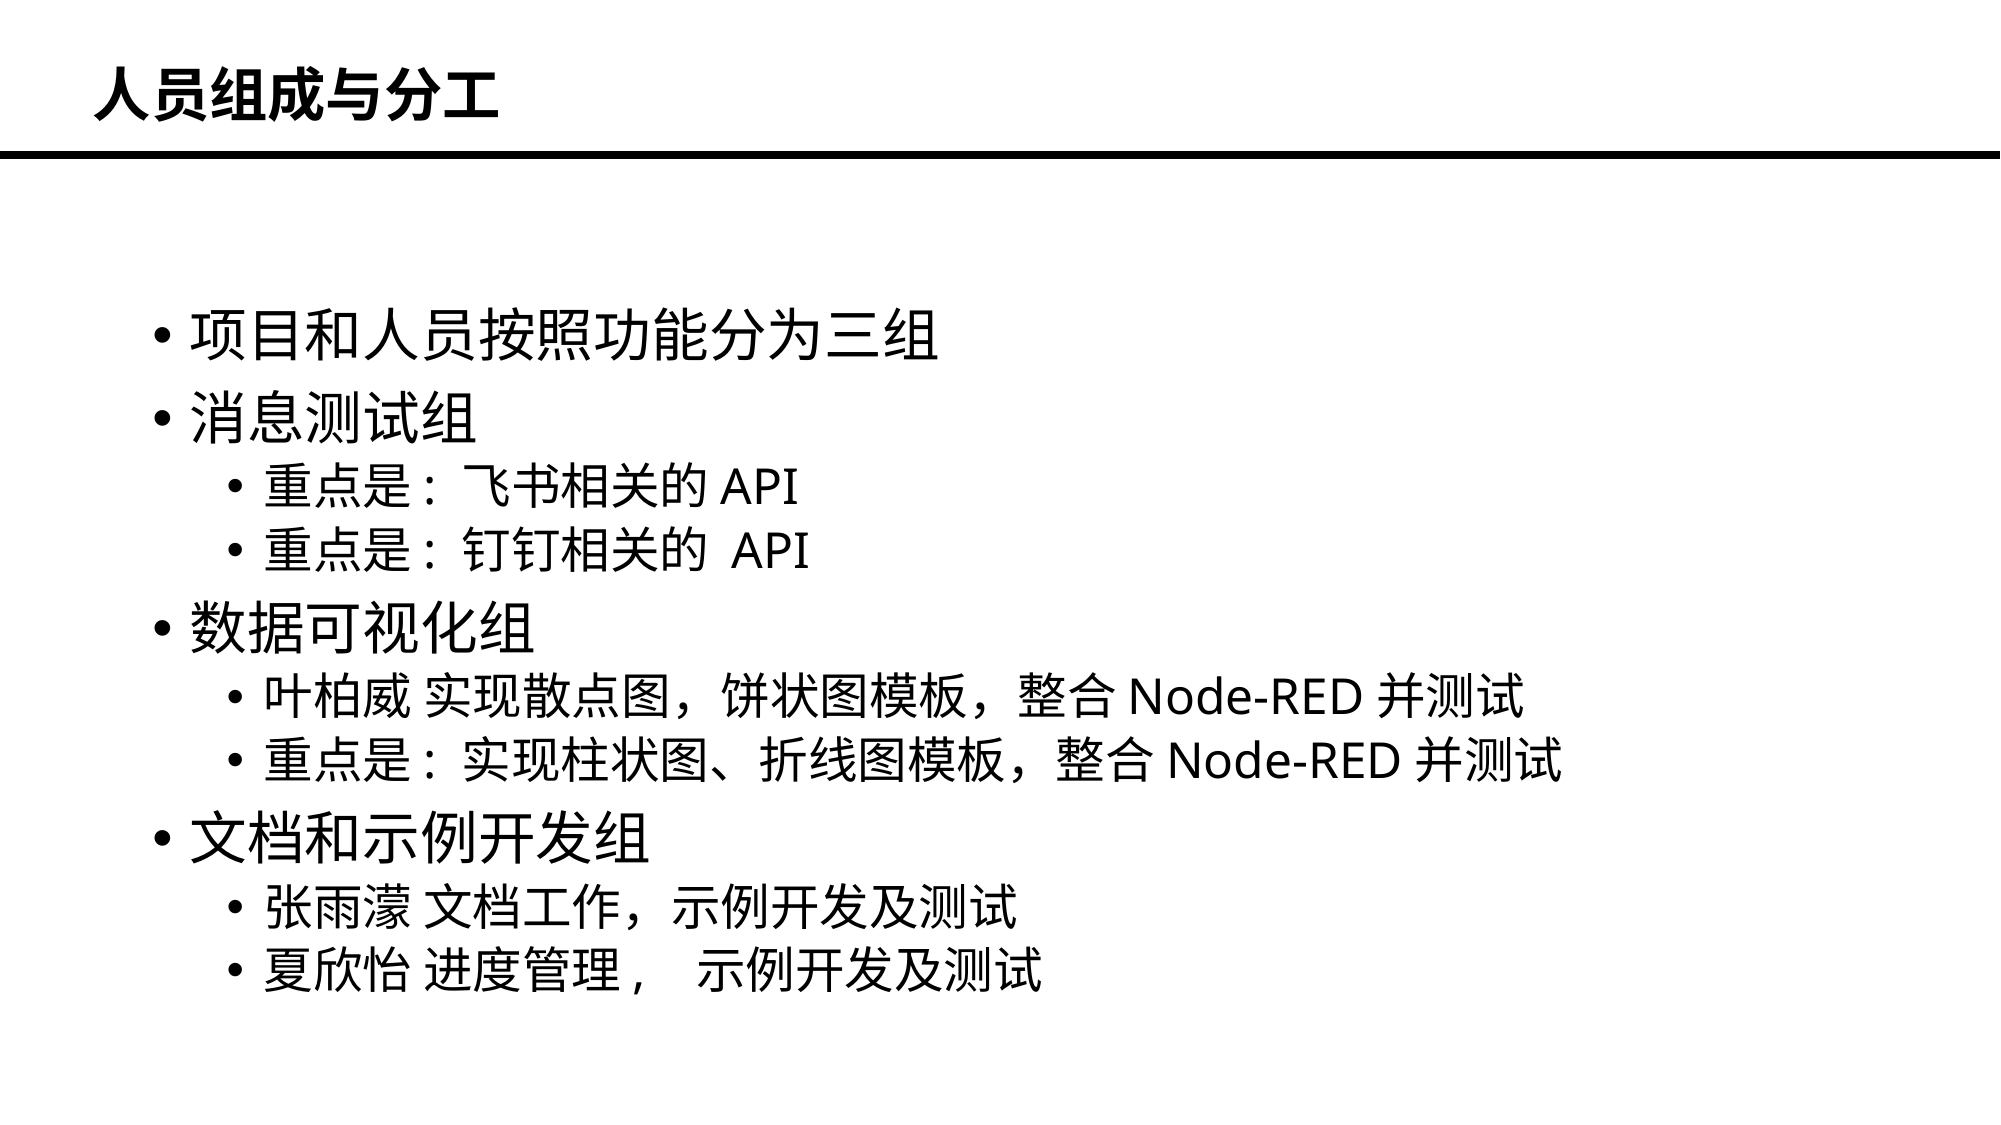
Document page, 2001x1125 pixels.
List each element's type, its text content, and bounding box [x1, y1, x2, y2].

list 项目和人员按照功能分为三组 消息测试组 重点是: 飞书相关的API 重点是: 钉钉相关的 API 数据可视化组 叶柏威 实现散点图，饼状图模板，整合Node-RED并测试 重点是: 实现柱状图、折线图模板，整合Node-RED并测试 文档和示例开发组 张雨濛 文档工作，示例开发及测试 夏欣怡 进度管理, 示例开发及测试 [137, 299, 1863, 1014]
text_box 人员组成与分工 [78, 51, 516, 136]
